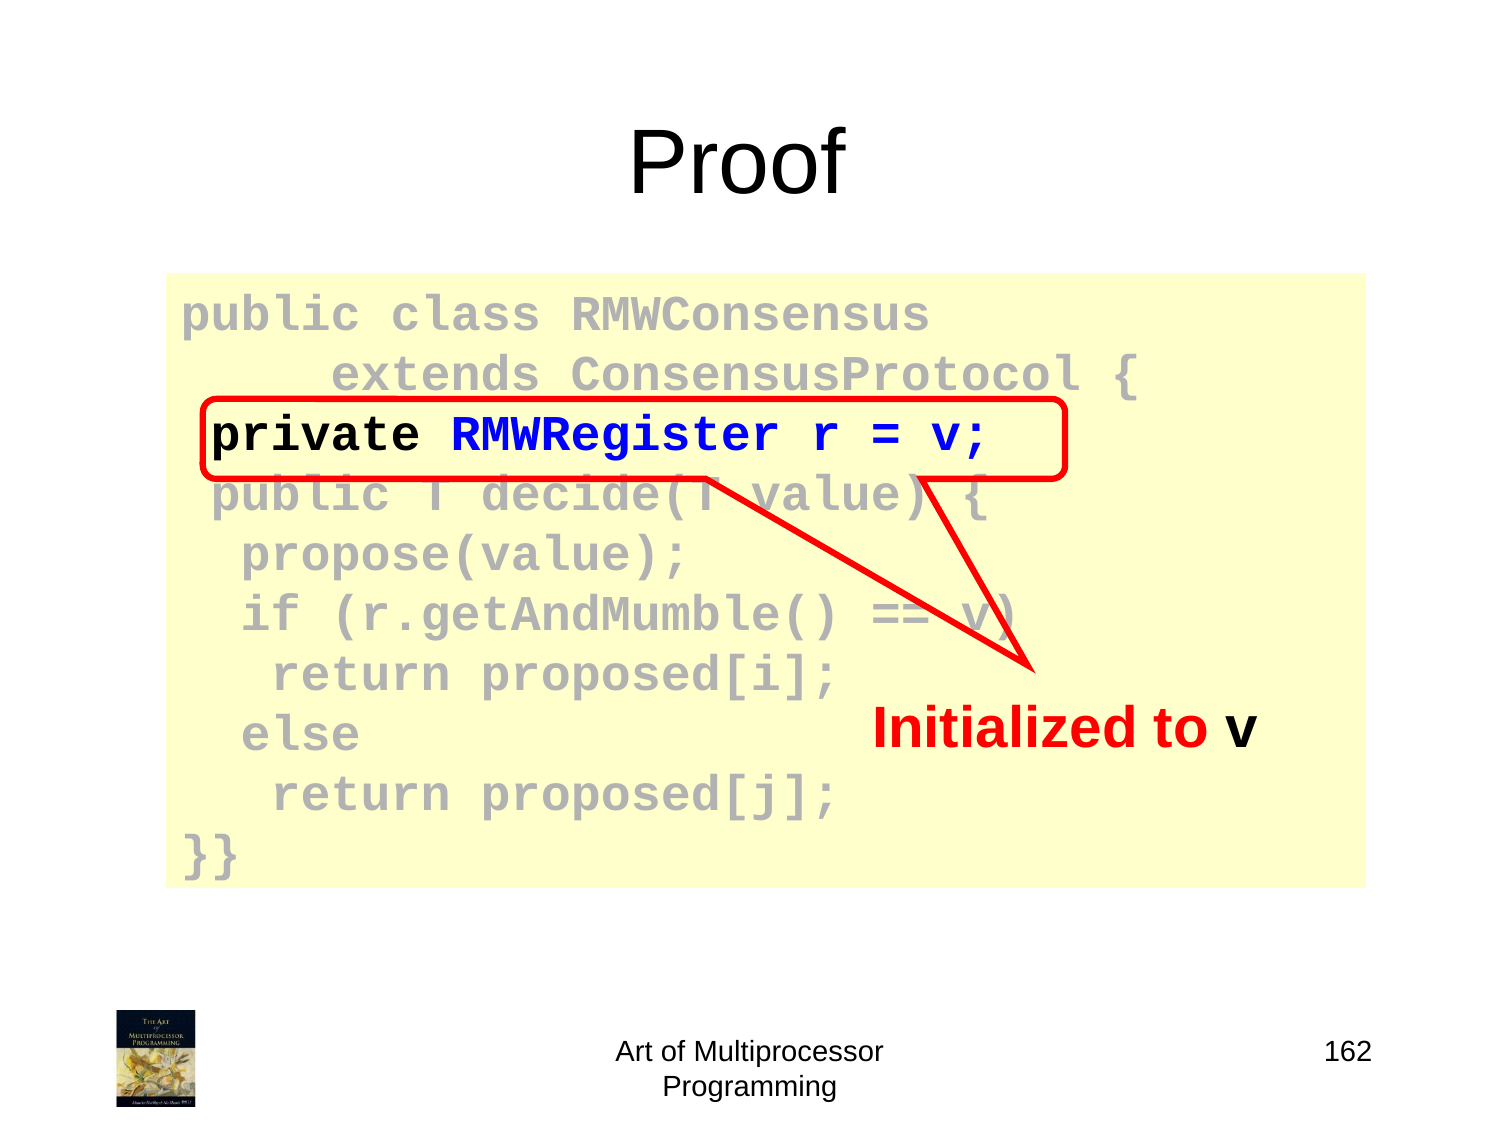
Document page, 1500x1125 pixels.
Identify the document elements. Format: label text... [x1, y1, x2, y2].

text_box [202, 398, 1066, 666]
text_box Initialized to v [780, 681, 1350, 766]
picture [107, 1010, 204, 1107]
title Proof [98, 62, 1375, 251]
slide_number 162 [1074, 1024, 1388, 1101]
text_box public class RMWConsensus extends ConsensusProtocol { private RMWRegister r = v; public T decide(T value) { propose(value); if (r.getAndMumble() == v) return proposed[i]; else return proposed[j]; }} [165, 273, 1366, 888]
footer Art of Multiprocessor Programming [512, 1025, 988, 1100]
